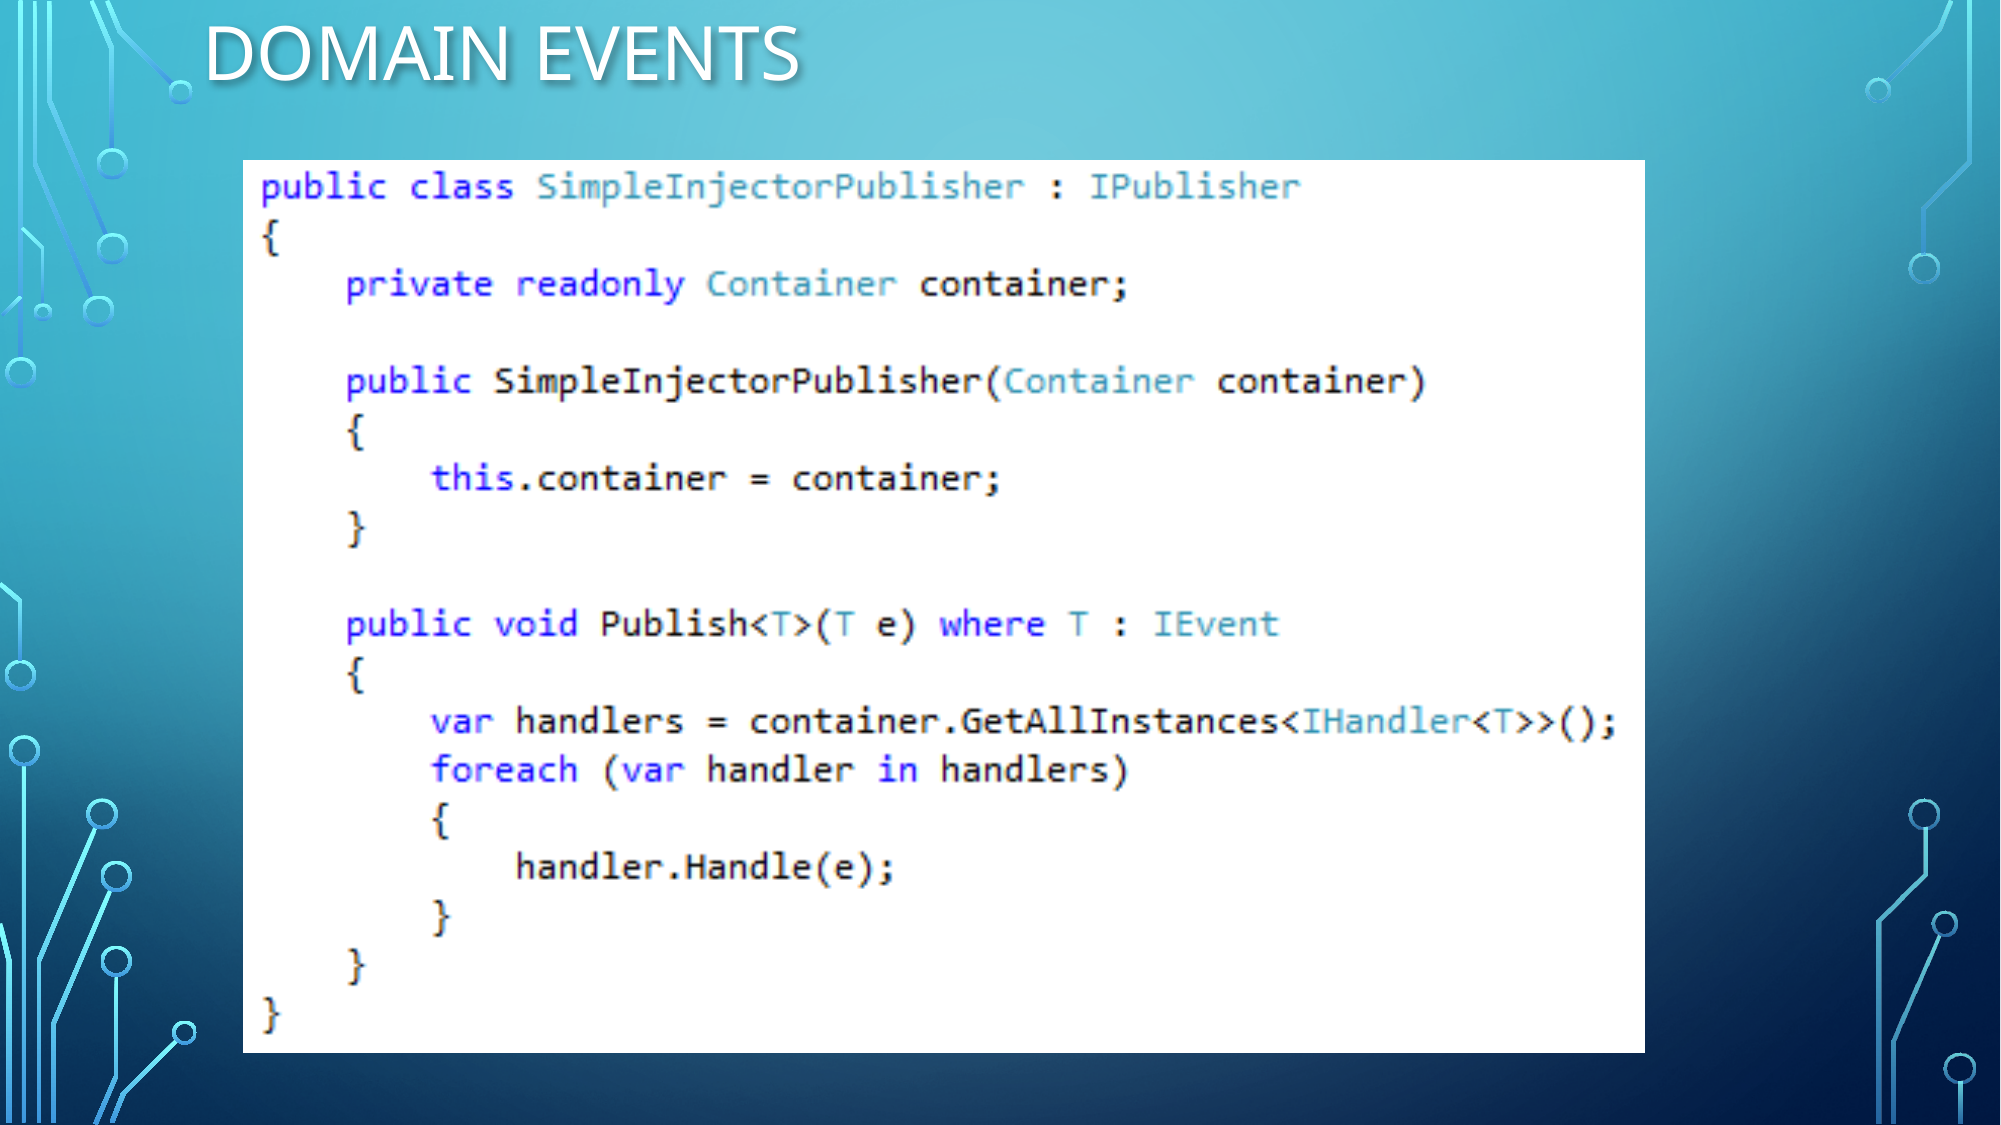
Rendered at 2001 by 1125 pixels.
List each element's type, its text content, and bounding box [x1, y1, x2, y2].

picture [243, 160, 1645, 1053]
title Domain Events [187, 0, 1813, 112]
